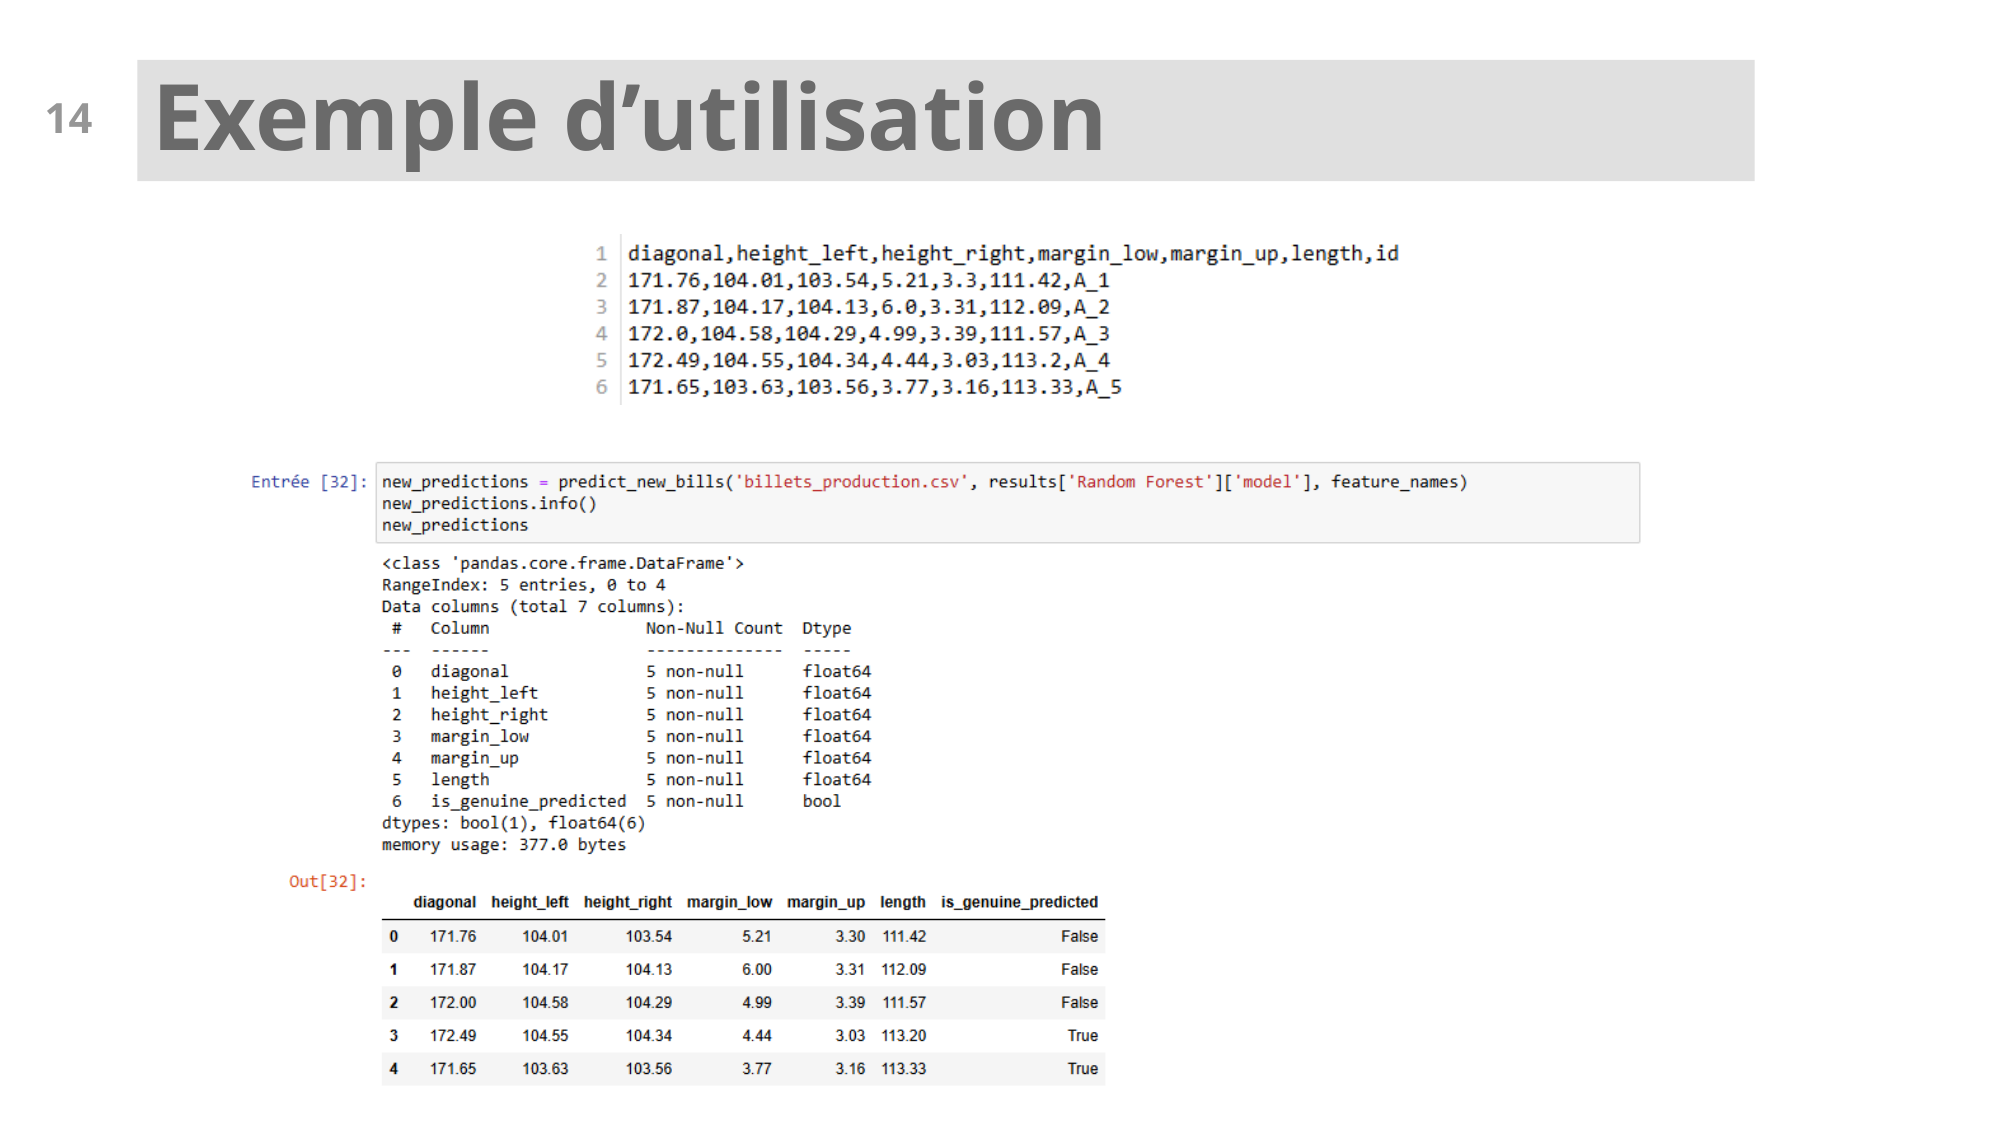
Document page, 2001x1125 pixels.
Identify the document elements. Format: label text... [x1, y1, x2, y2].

title Exemple d’utilisation [137, 59, 1755, 182]
picture [240, 457, 1652, 1101]
slide_number 14 [0, 90, 108, 151]
picture [575, 233, 1425, 406]
